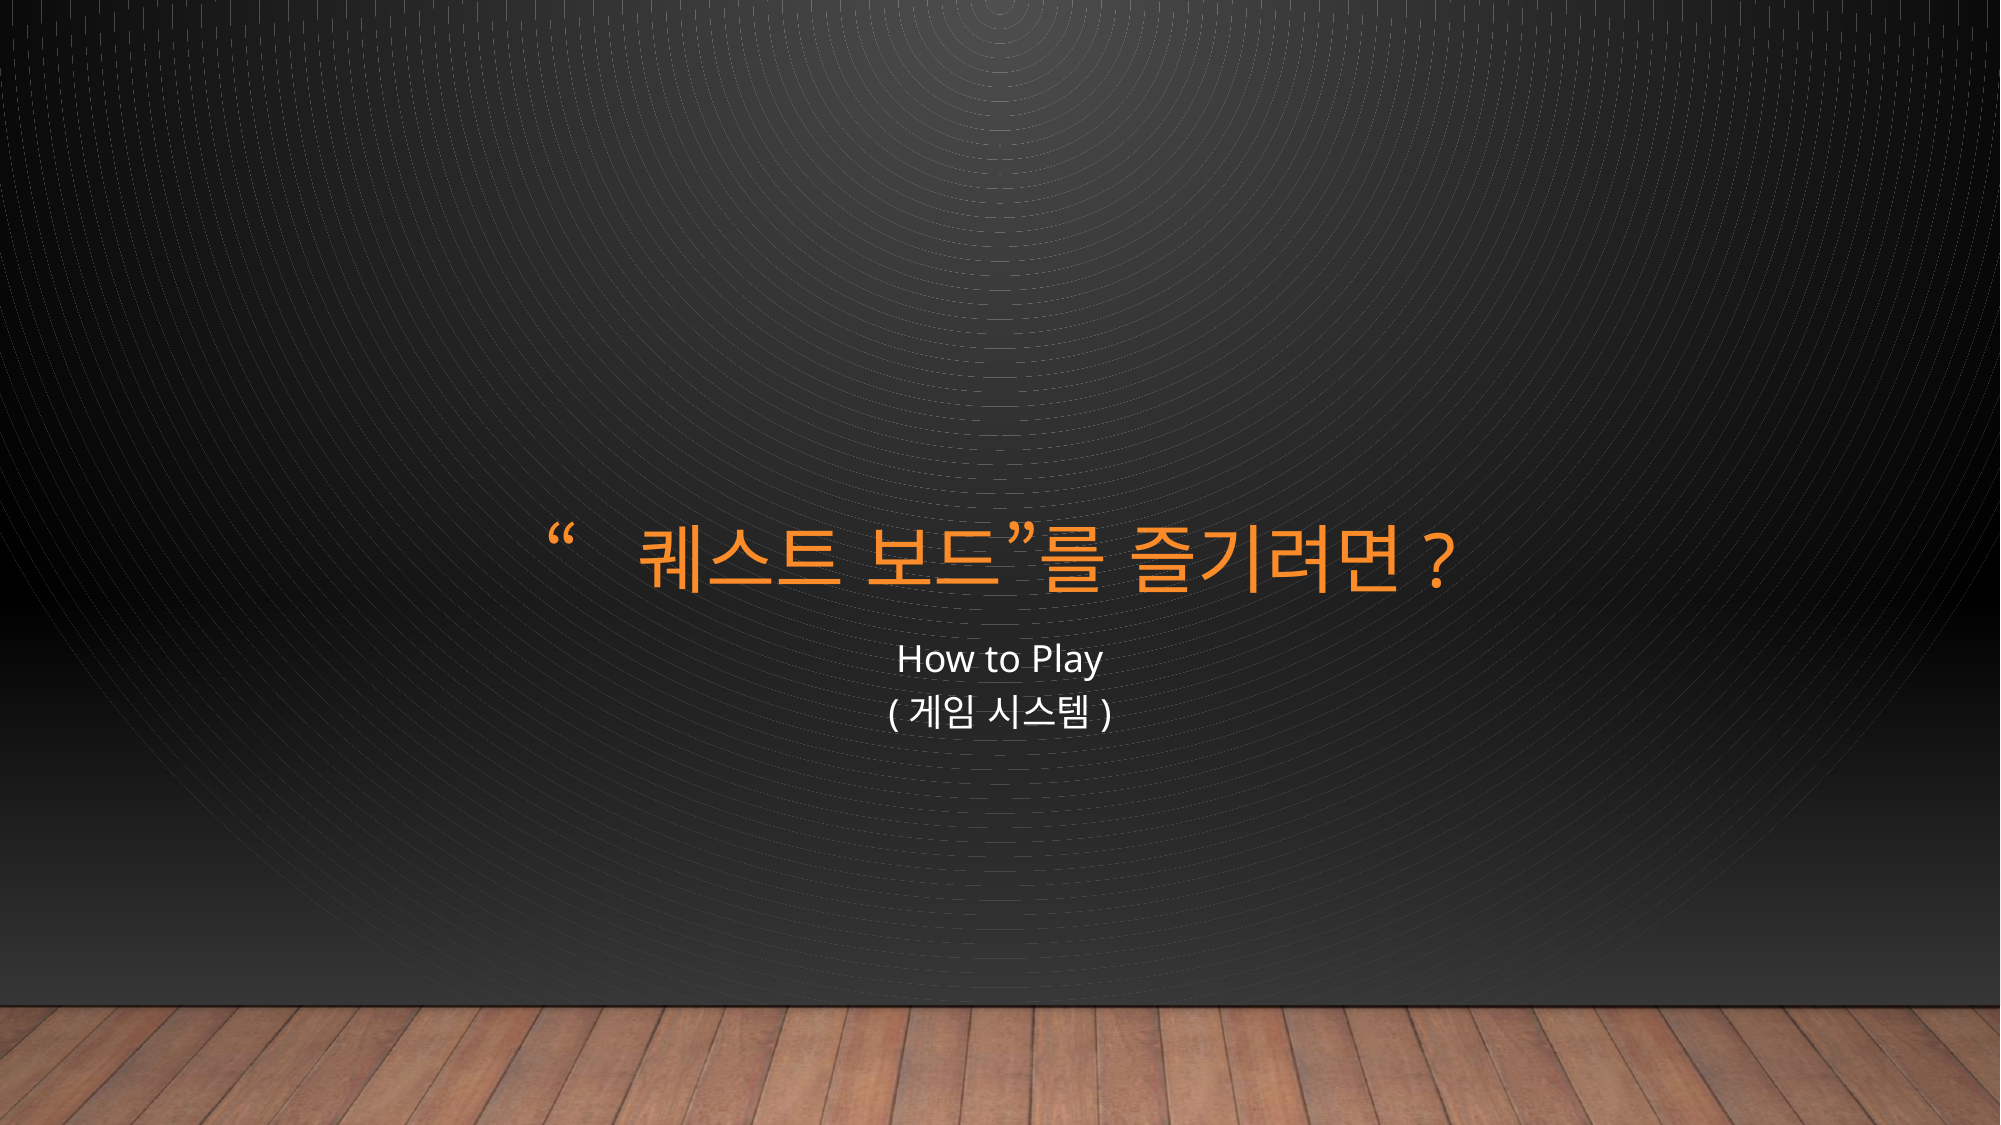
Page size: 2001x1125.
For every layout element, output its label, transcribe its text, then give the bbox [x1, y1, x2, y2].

title “퀘스트 보드”를 즐기려면? [291, 288, 1709, 611]
picture [0, 1005, 2000, 1125]
list How to Play (게임 시스템) [291, 611, 1709, 791]
